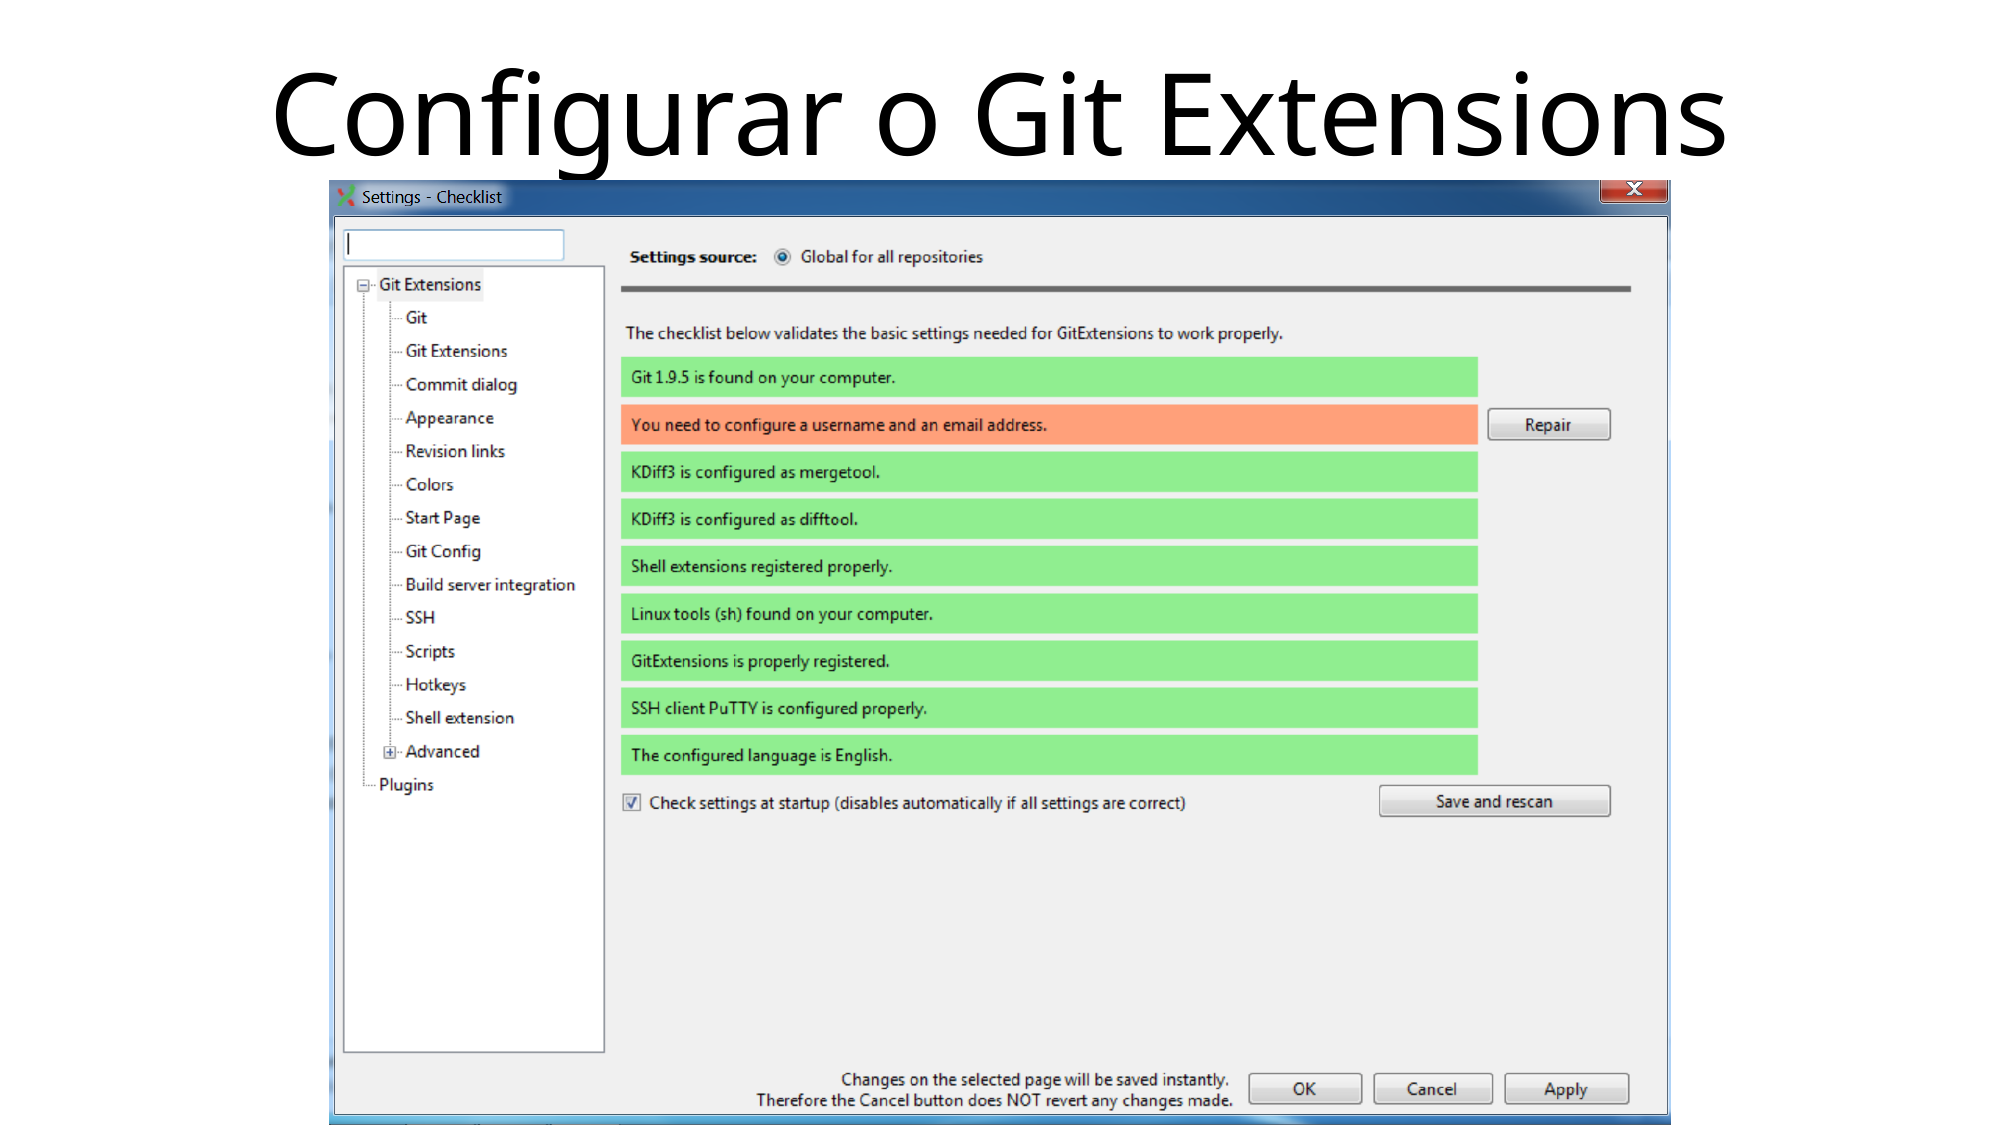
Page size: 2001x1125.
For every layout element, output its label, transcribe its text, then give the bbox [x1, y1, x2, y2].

title Configurar o Git Extensions [249, 43, 1750, 188]
picture [329, 180, 1671, 1125]
